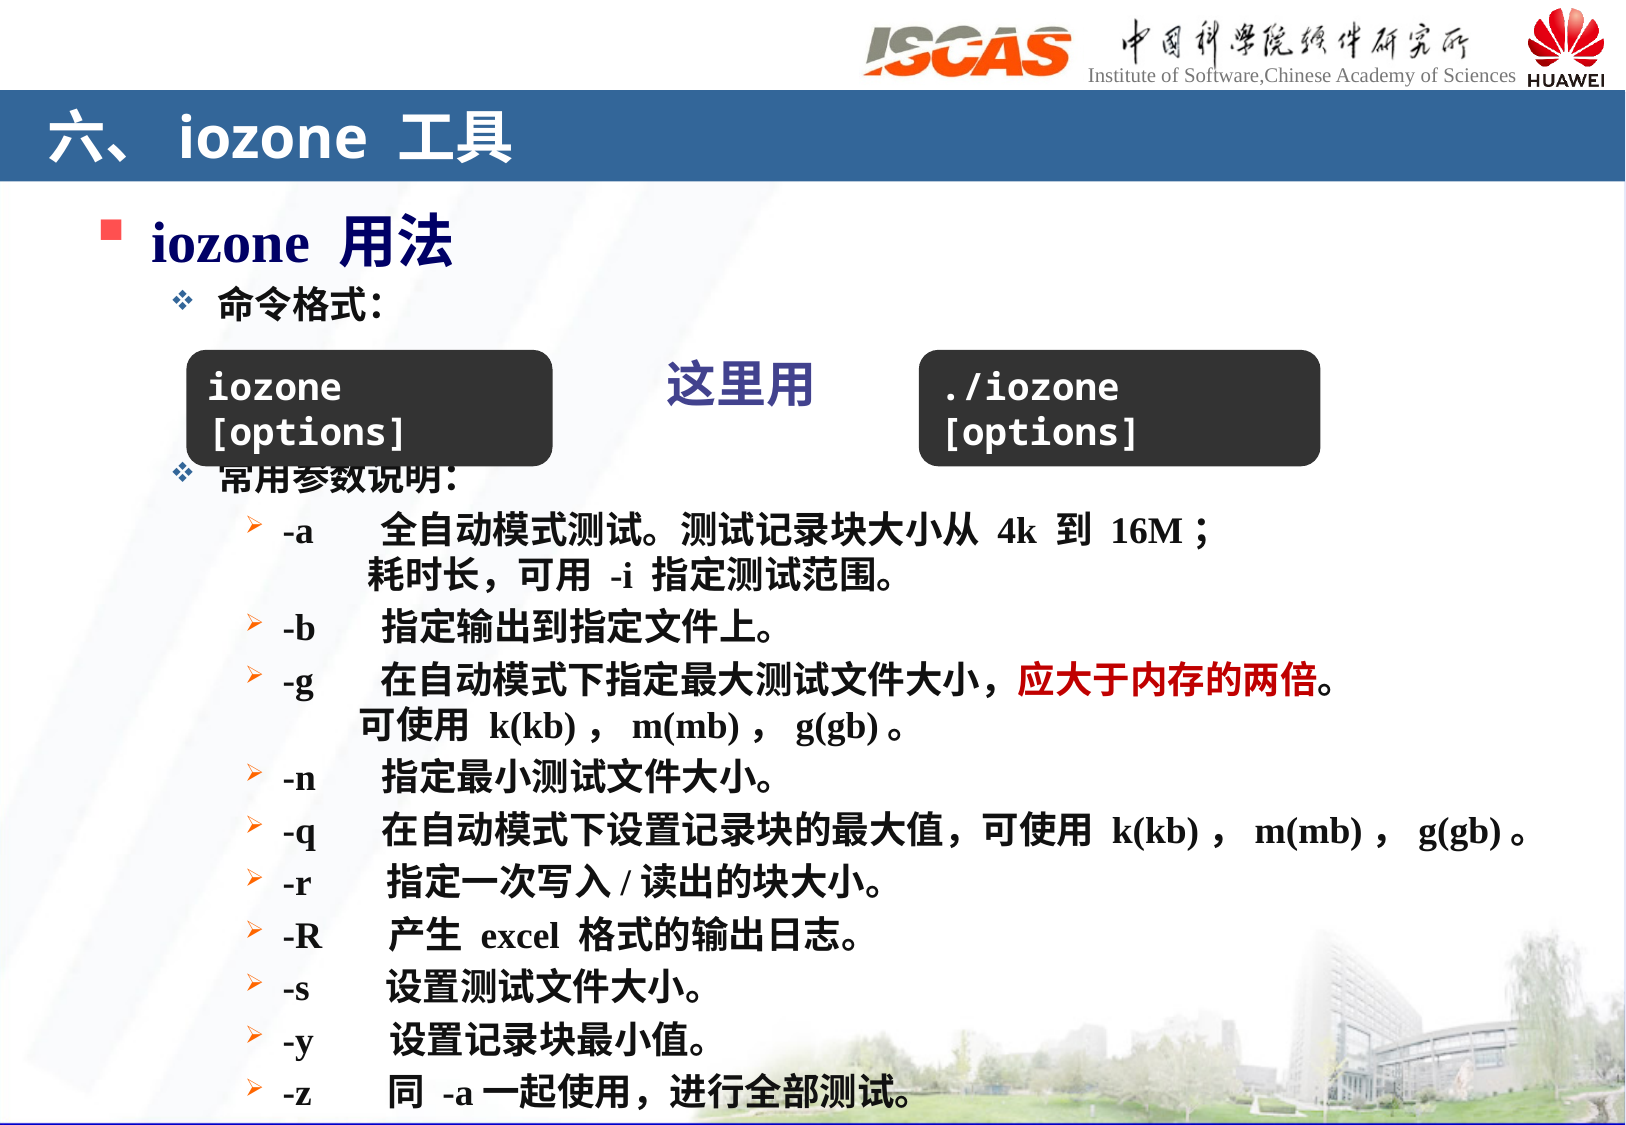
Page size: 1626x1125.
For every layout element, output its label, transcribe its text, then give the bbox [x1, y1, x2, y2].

picture [1119, 15, 1471, 71]
text_box iozone [options] [186, 349, 553, 467]
list iozone 用法 命令格式： 常用参数说明： -a 全自动模式测试。测试记录块大小从 4k 到 16M； 耗时长，可用 -i 指定测试范围。 -b 指定输出到指定文件上。 -g 在自动模式下指定最大测试文件大小，应大于内存的两倍。 可使用 k(kb)，m(mb)，g(gb)。 -n 指定最小测试文件大小。 -q 在自动模式下设置记录块的最大值，可使用 k(kb)，m(mb)，g(gb)。 -r 指定一次写入/读出的块大小。 -R 产生 excel 格式的输出日志。 -s 设置测试文件大小。 -y 设置记录块最小值。 -z 同 -a一起使用，进行全部测试。 [79, 196, 1625, 1125]
picture [0, 92, 1626, 1125]
text_box ./iozone [options] [918, 349, 1321, 467]
title 六、iozone 工具 [0, 89, 1625, 182]
picture [859, 18, 1084, 87]
picture [1528, 8, 1604, 87]
text_box 这里用 [609, 344, 886, 420]
